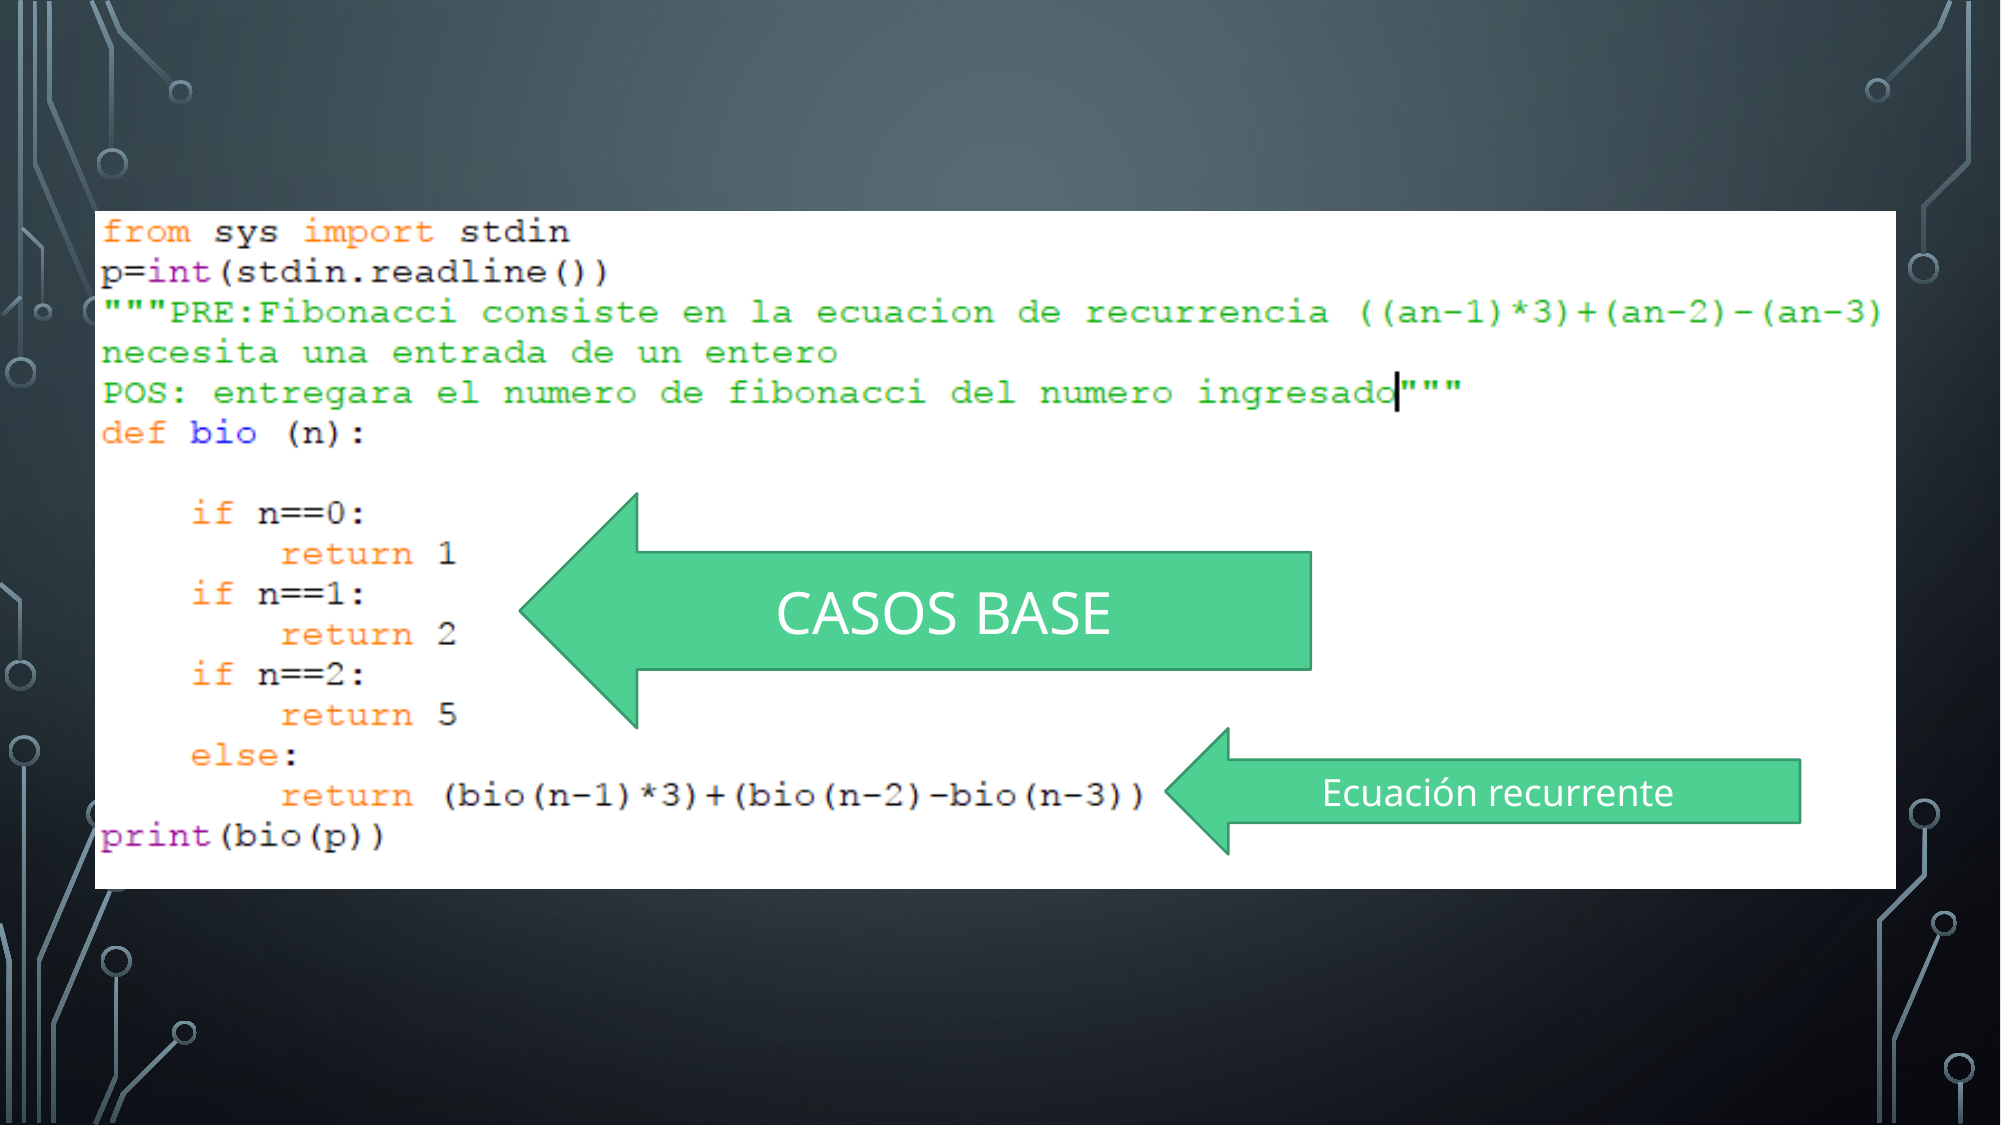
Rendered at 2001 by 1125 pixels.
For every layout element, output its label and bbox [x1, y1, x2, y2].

picture [95, 211, 1896, 889]
